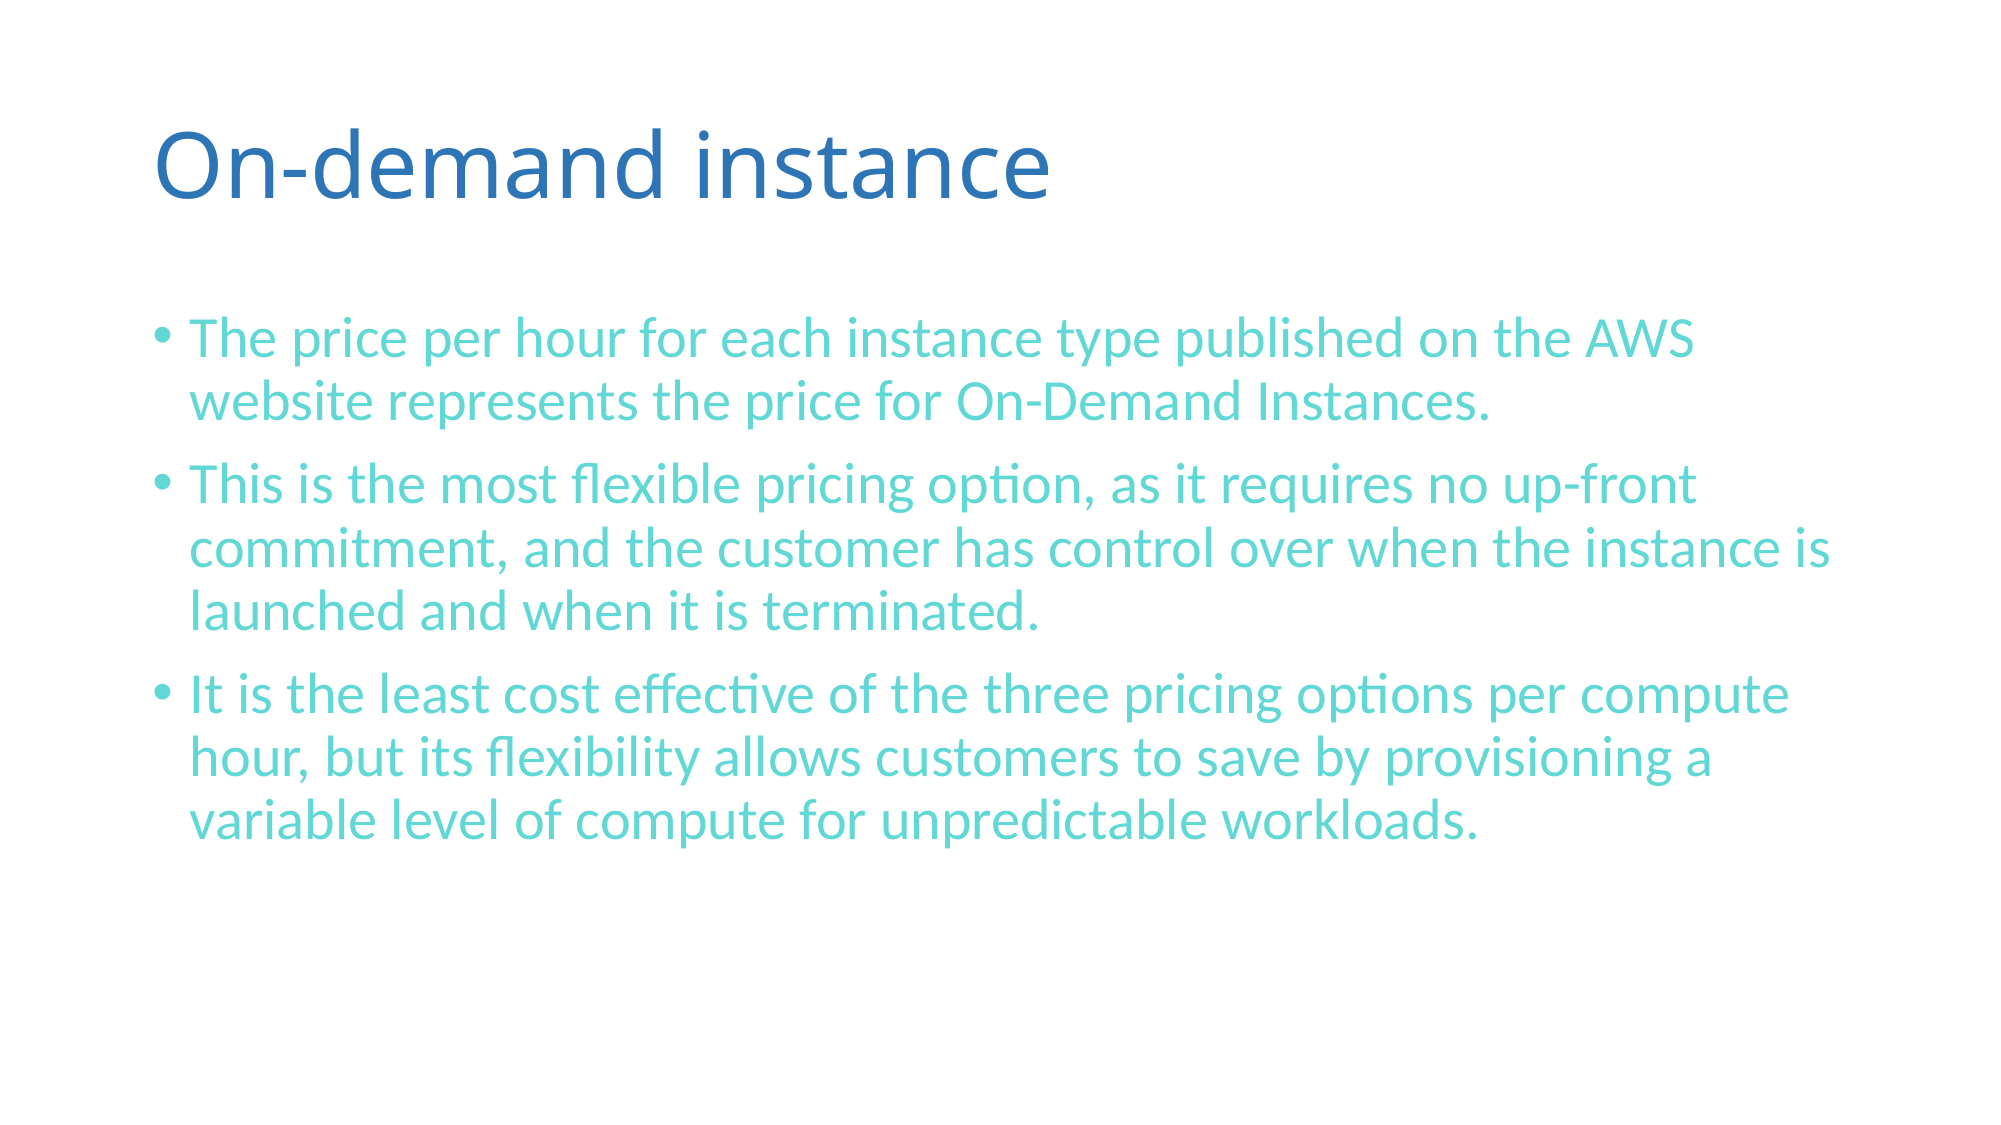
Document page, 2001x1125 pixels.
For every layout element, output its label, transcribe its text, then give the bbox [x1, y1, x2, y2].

title On-demand instance [137, 59, 1863, 278]
list The price per hour for each instance type published on the AWS website represents the price for On-Demand Instances. This is the most flexible pricing option, as it requires no up-front commitment, and the customer has control over when the instance is launched and when it is terminated. It is the least cost effective of the three pricing options per compute hour, but its flexibility allows customers to save by provisioning a variable level of compute for unpredictable workloads. [137, 299, 1863, 1014]
